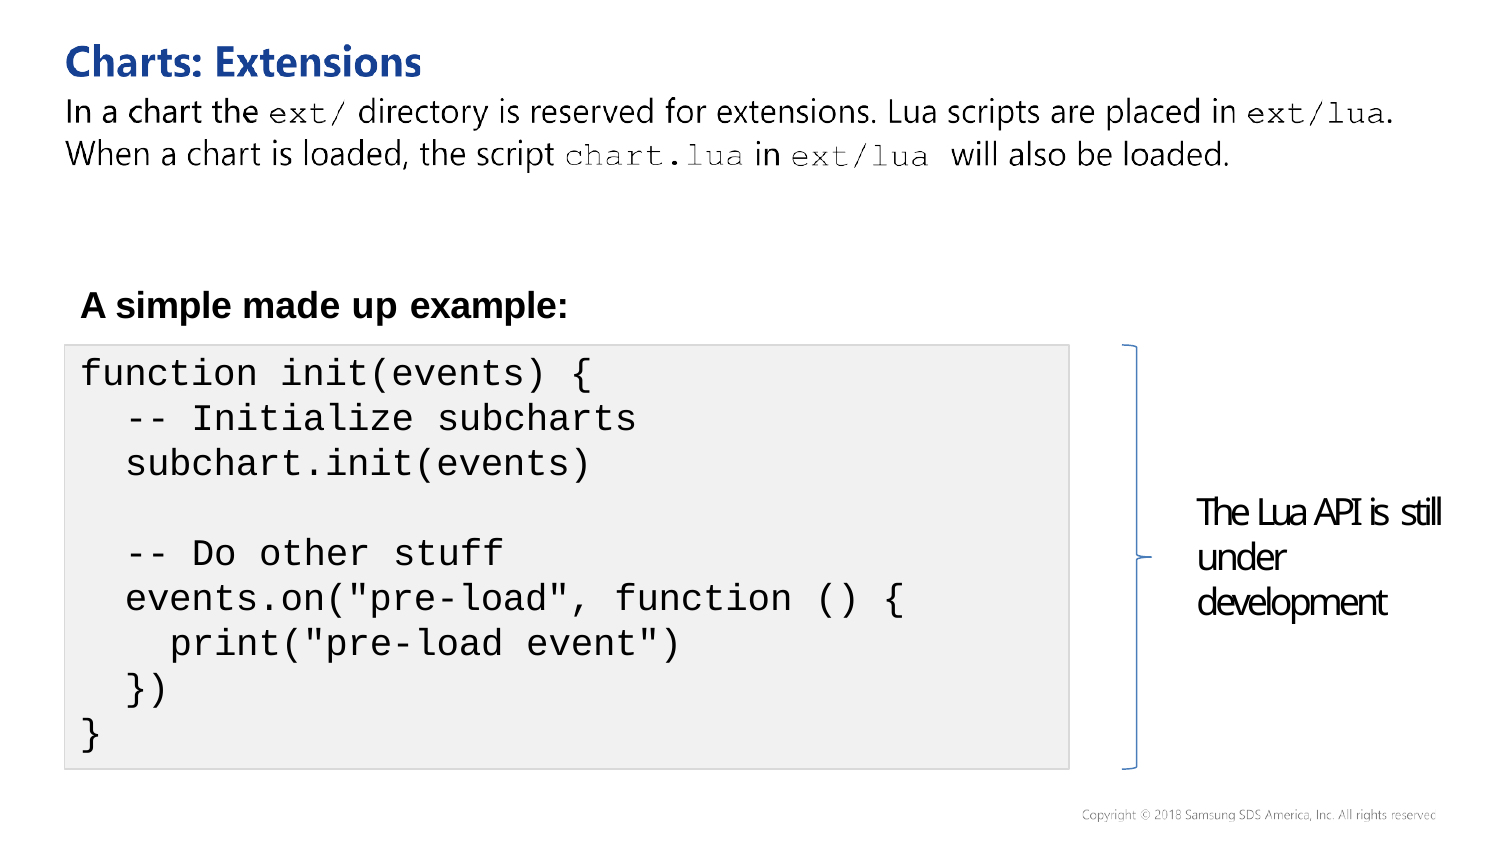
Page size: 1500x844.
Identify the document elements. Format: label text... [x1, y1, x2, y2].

text_box [162, 105, 177, 123]
text_box [225, 97, 240, 123]
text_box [269, 99, 345, 126]
text_box [181, 105, 190, 123]
text_box [76, 105, 91, 123]
text_box [102, 105, 117, 123]
text_box The Lua API is still under development [1194, 486, 1441, 624]
text_box A simple made up example: function init(events) { -- Initialize subcharts subchart.init(events) [77, 256, 643, 342]
text_box [191, 101, 202, 123]
text_box [243, 105, 258, 123]
text_box [1121, 344, 1152, 770]
text_box [1368, 108, 1385, 124]
text_box [566, 144, 743, 166]
picture [1082, 809, 1436, 822]
text_box [67, 99, 71, 123]
text_box [129, 105, 142, 123]
text_box [359, 97, 1235, 168]
text_box [212, 101, 222, 123]
text_box [65, 139, 554, 173]
text_box [1347, 108, 1365, 124]
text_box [1247, 99, 1323, 126]
text_box [145, 97, 160, 123]
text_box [63, 343, 1070, 771]
text_box [66, 44, 421, 77]
